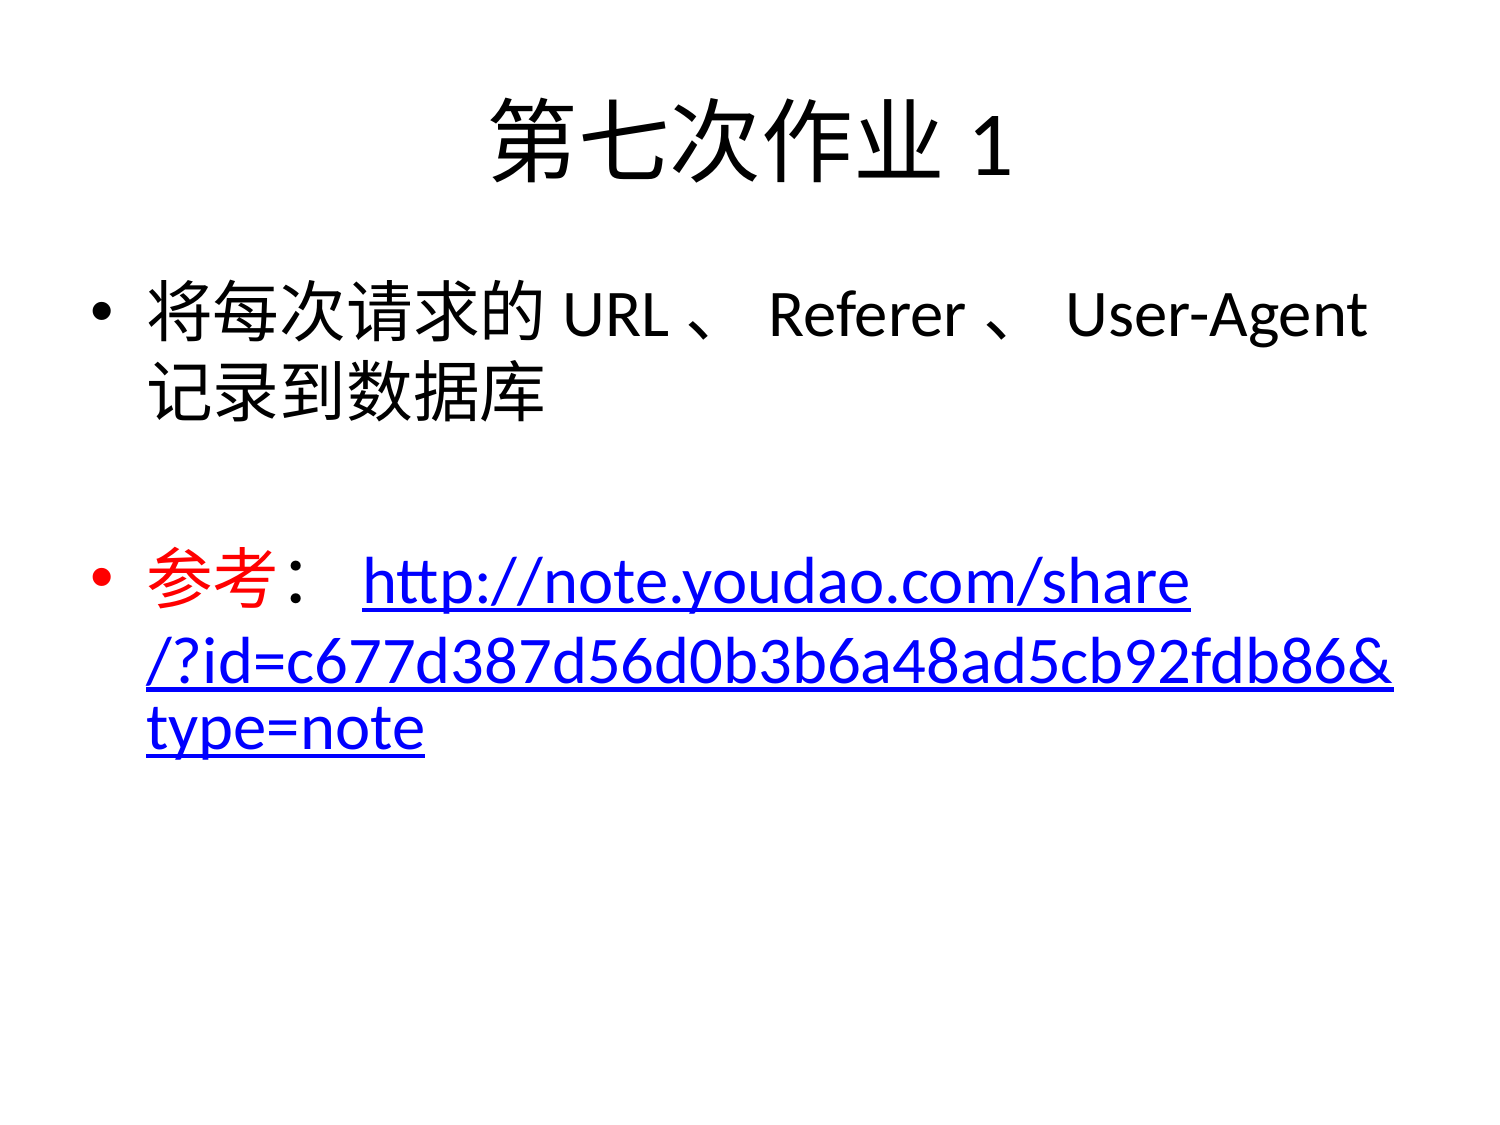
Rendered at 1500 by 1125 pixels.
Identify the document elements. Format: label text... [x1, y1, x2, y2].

list 将每次请求的URL、Referer、User-Agent记录到数据库 参考：http://note.youdao.com/share/?id=c677d387d56d0b3b6a48ad5cb92fdb86&type=note [75, 262, 1425, 1005]
title 第七次作业1 [75, 45, 1425, 233]
